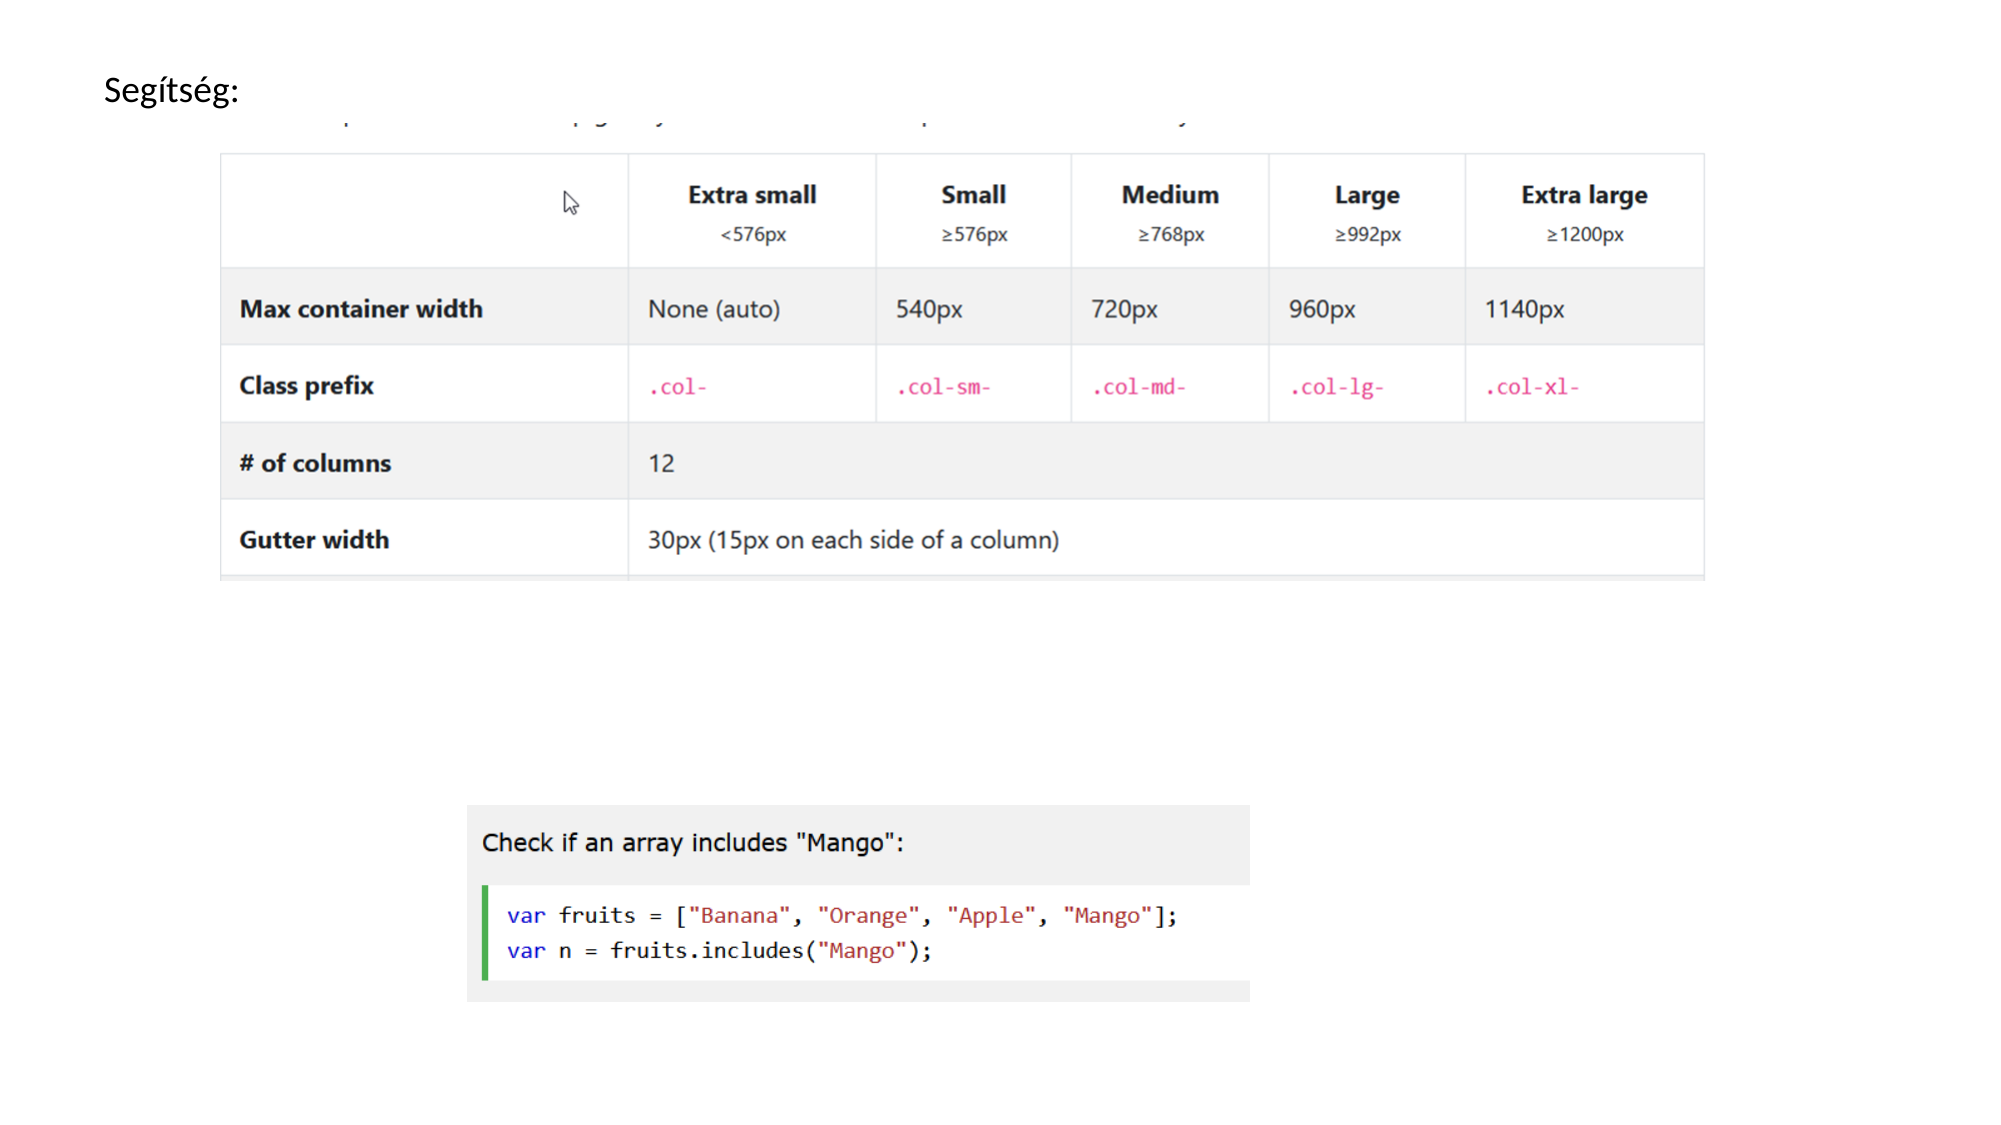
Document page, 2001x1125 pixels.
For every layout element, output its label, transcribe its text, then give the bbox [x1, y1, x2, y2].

picture [467, 805, 1250, 1003]
text_box Segítség: [89, 57, 256, 117]
picture [220, 123, 1735, 581]
